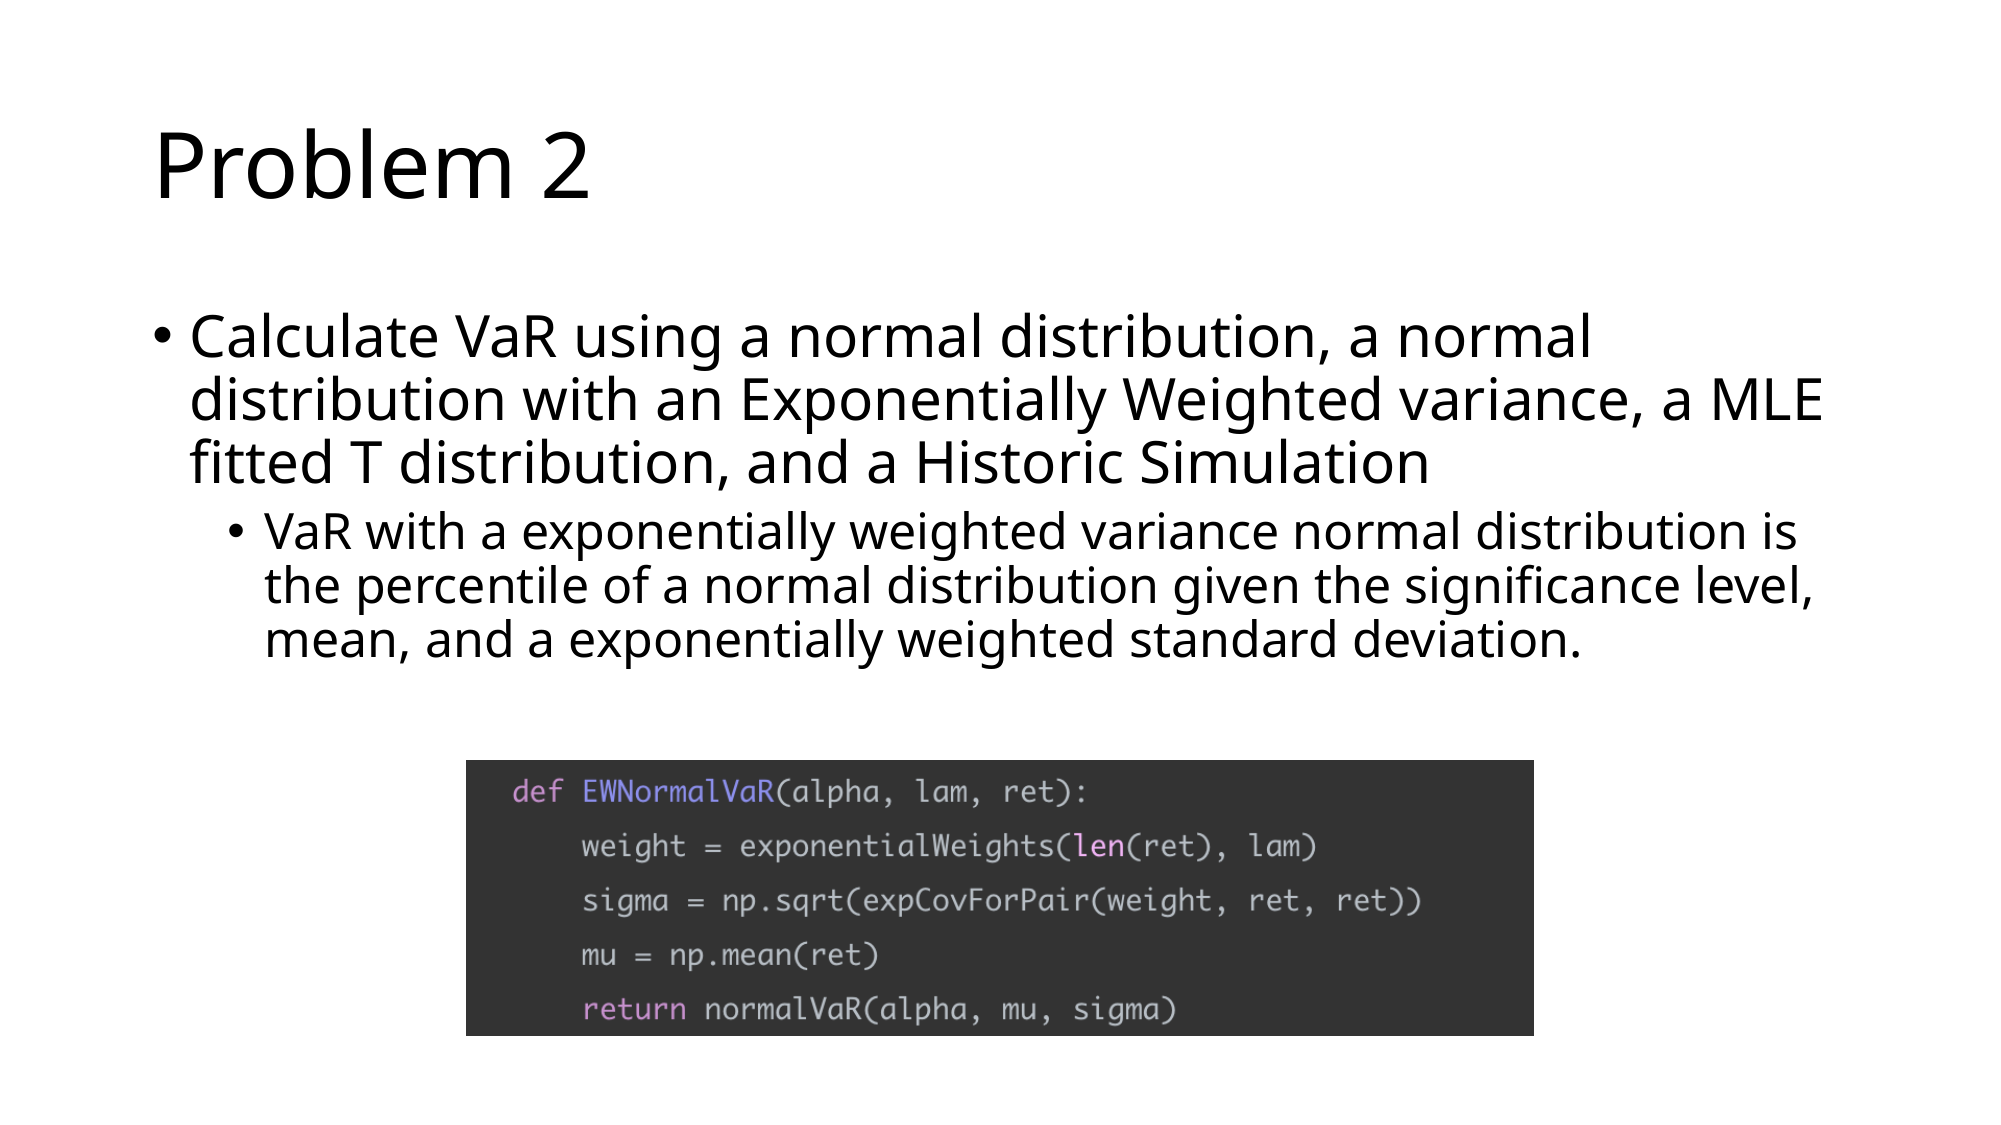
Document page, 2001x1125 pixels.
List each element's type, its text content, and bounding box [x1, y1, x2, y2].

list Calculate VaR using a normal distribution, a normal distribution with an Exponentially Weighted variance, a MLE fitted T distribution, and a Historic Simulation VaR with a exponentially weighted variance normal distribution is the percentile of a normal distribution given the significance level, mean, and a exponentially weighted standard deviation. [137, 299, 1863, 1014]
picture [466, 760, 1534, 1036]
title Problem 2 [137, 59, 1863, 278]
